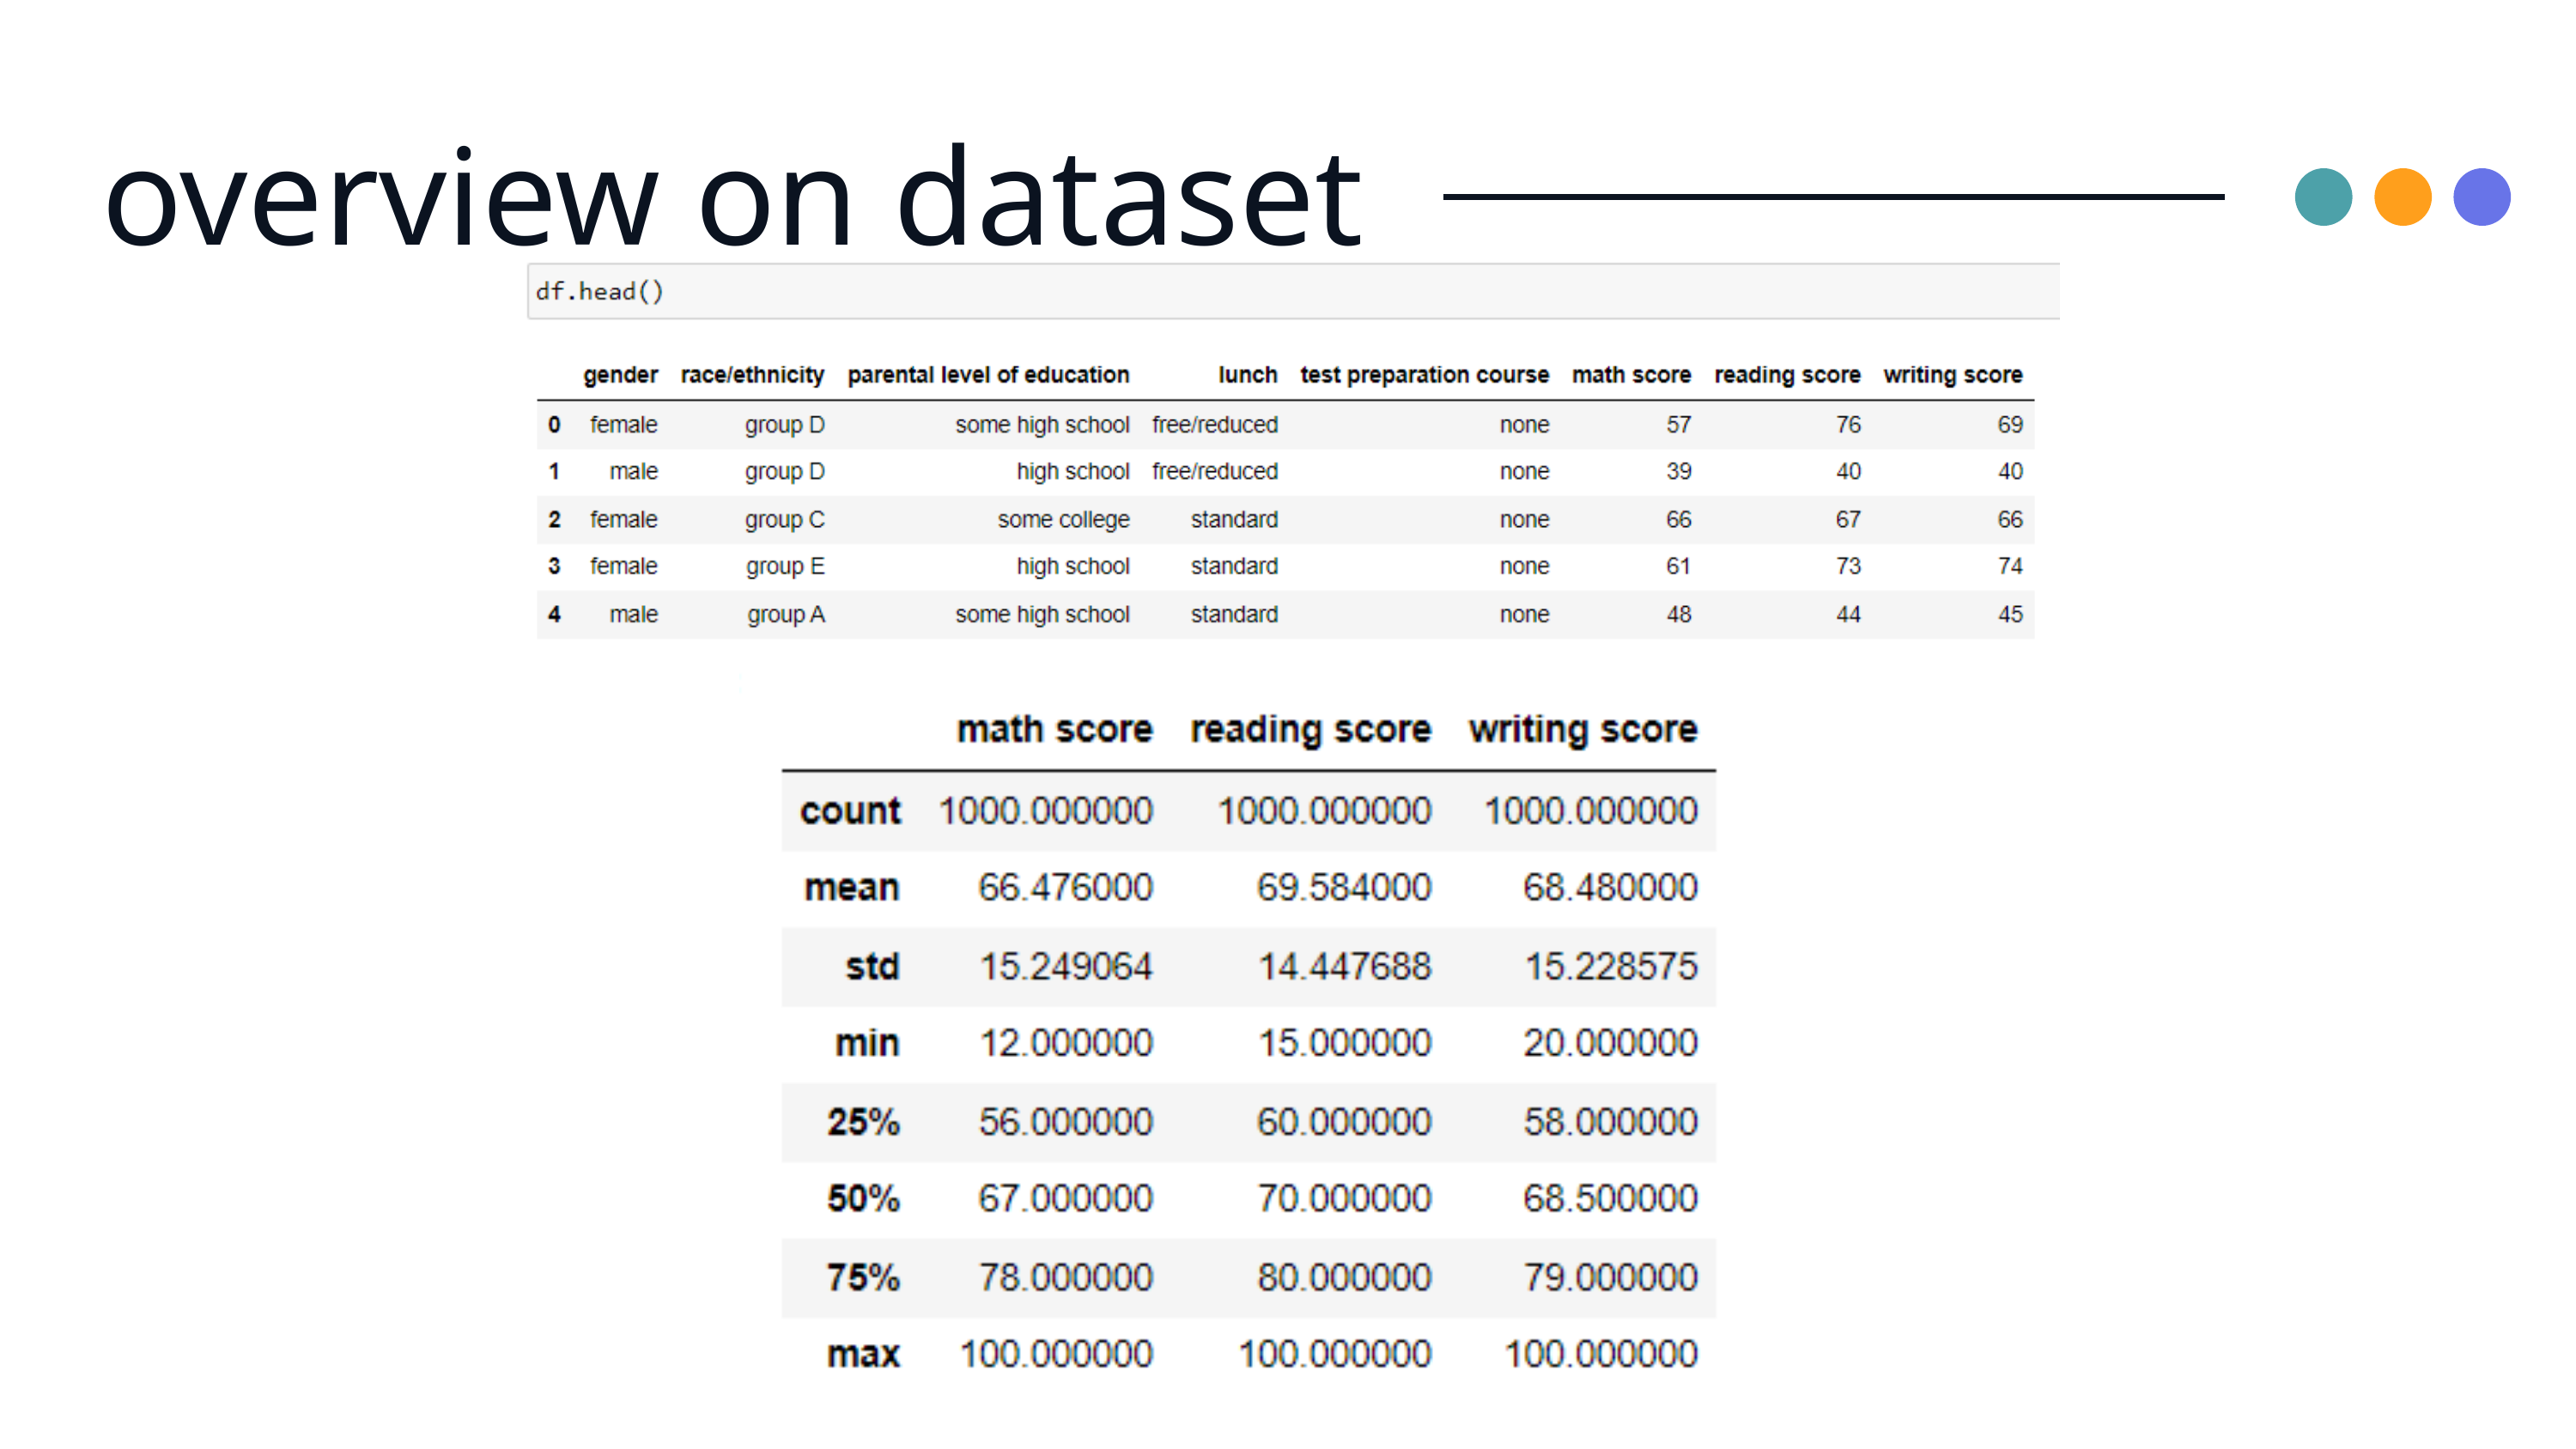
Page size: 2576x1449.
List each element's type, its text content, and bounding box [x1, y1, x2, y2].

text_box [2453, 167, 2512, 227]
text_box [2294, 167, 2353, 227]
picture [515, 256, 2061, 1421]
text_box overview on dataset [101, 78, 1424, 272]
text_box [2374, 167, 2433, 227]
